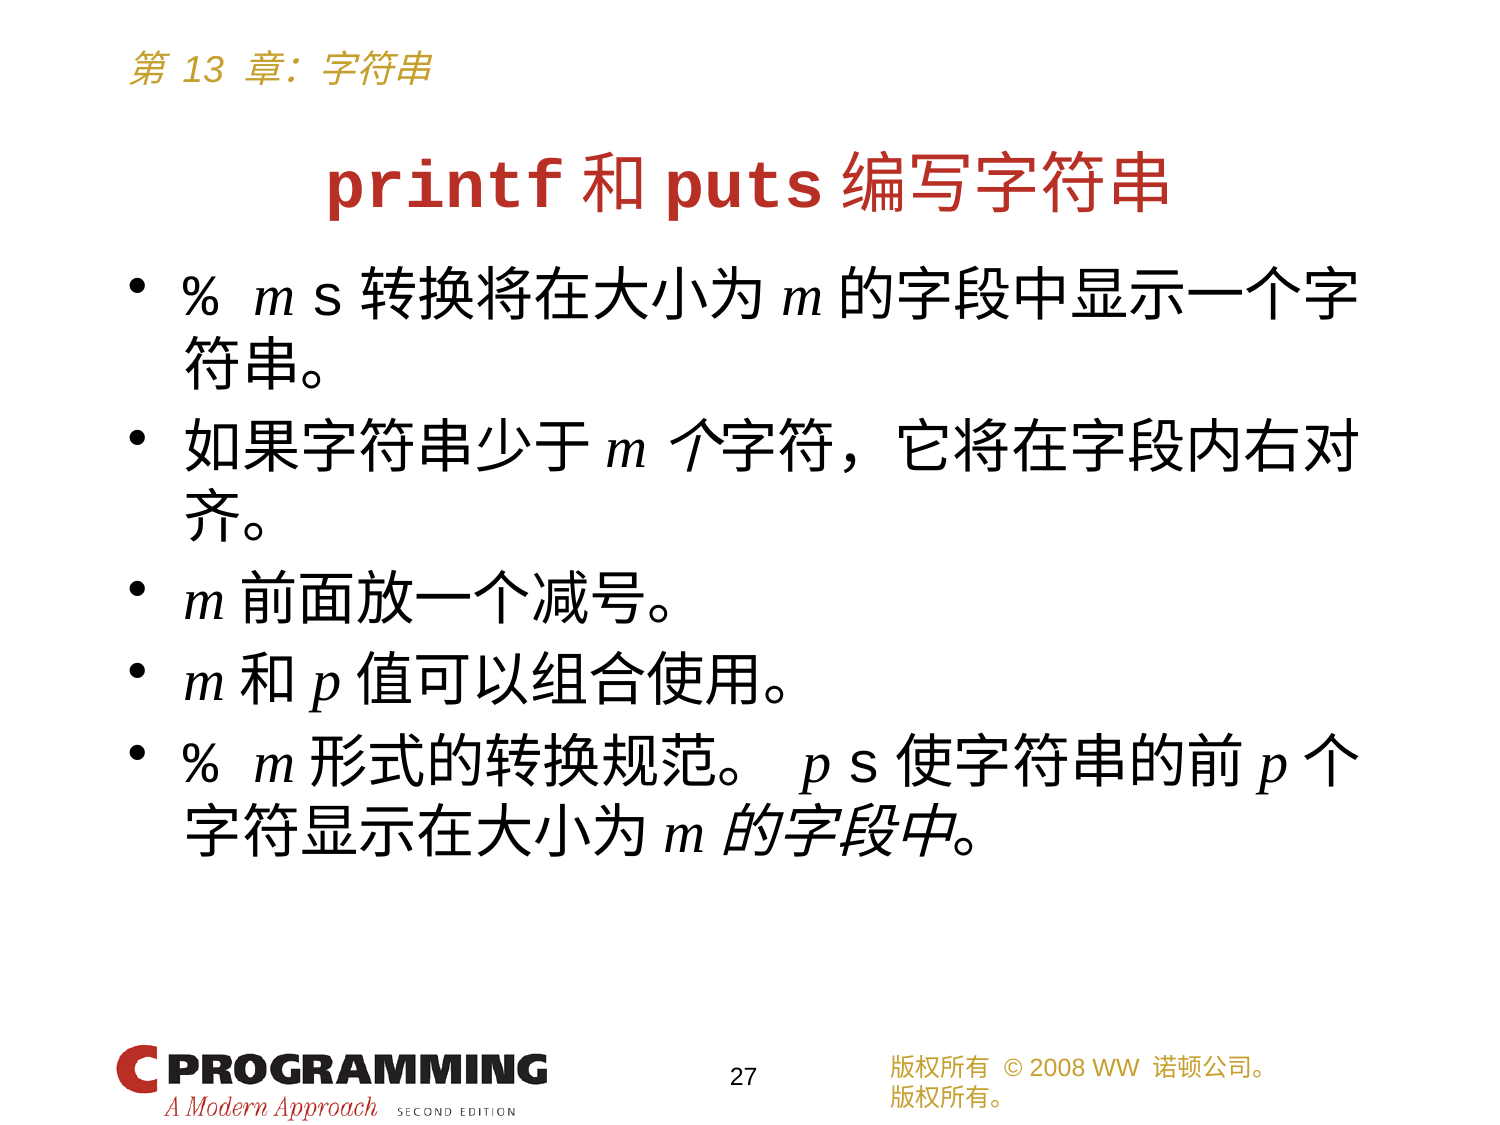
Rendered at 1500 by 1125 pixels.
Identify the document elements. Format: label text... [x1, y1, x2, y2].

slide_number 27 [687, 1049, 801, 1101]
title printf和puts编写字符串 [112, 125, 1388, 238]
footer 版权所有 © 2008 WW 诺顿公司。 版权所有。 [874, 1043, 1388, 1119]
list % m s转换将在大小为m的字段中显示一个字符串。 如果字符串少于m个字符，它将在字段内右对齐。 m前面放一个减号。 m和p值可以组合使用。 % m形式的转换规范。 p s使字符串的前p个字符显示在大小为m的字段中。 [112, 249, 1388, 1038]
picture [112, 1041, 550, 1123]
